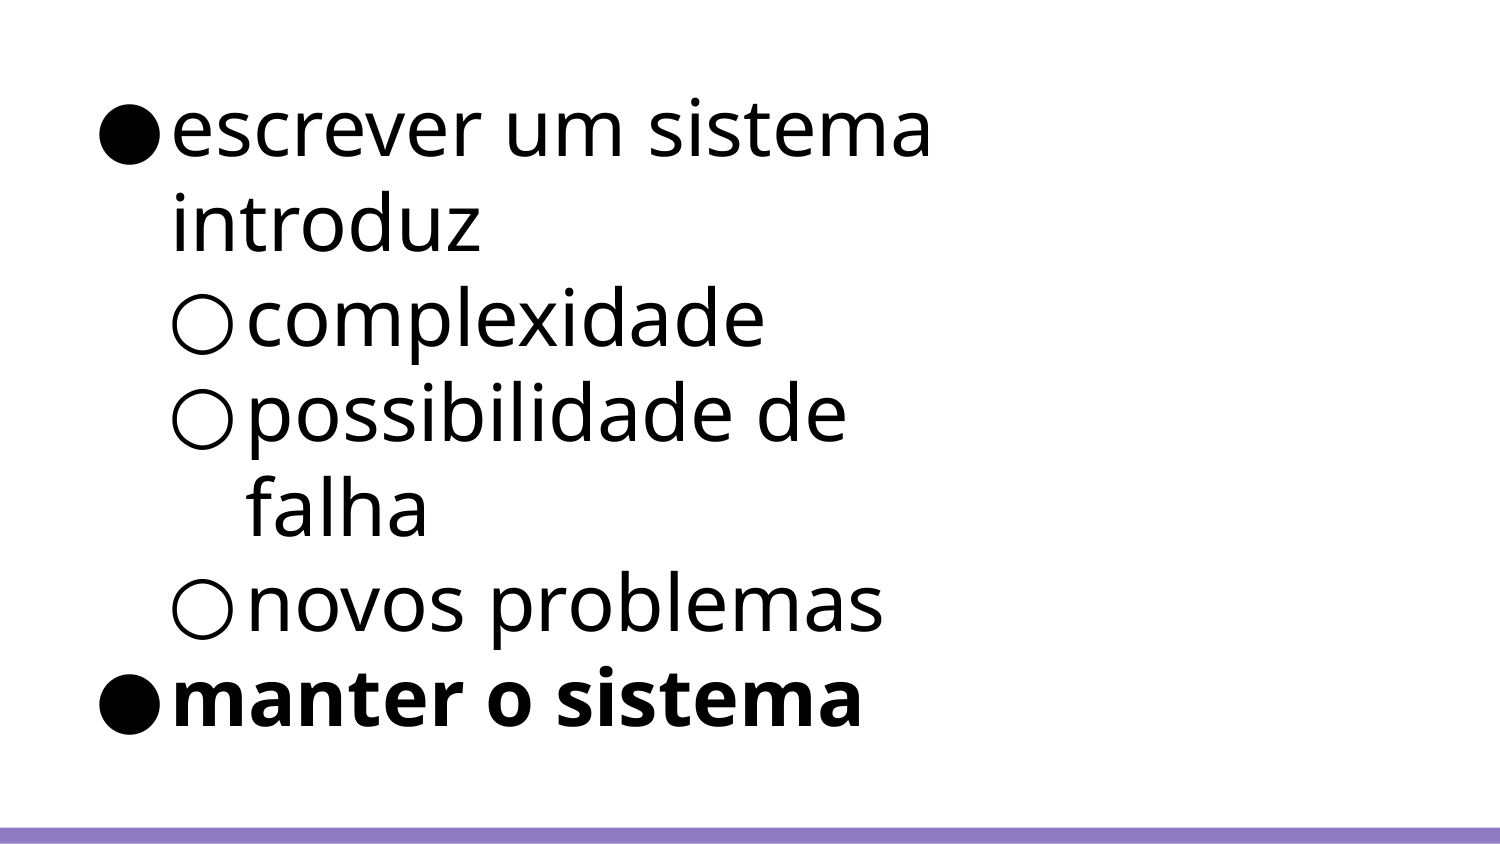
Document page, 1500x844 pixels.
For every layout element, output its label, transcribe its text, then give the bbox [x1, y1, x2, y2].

title escrever um sistema introduz complexidade possibilidade de falha novos problemas manter o sistema [80, 73, 1045, 745]
